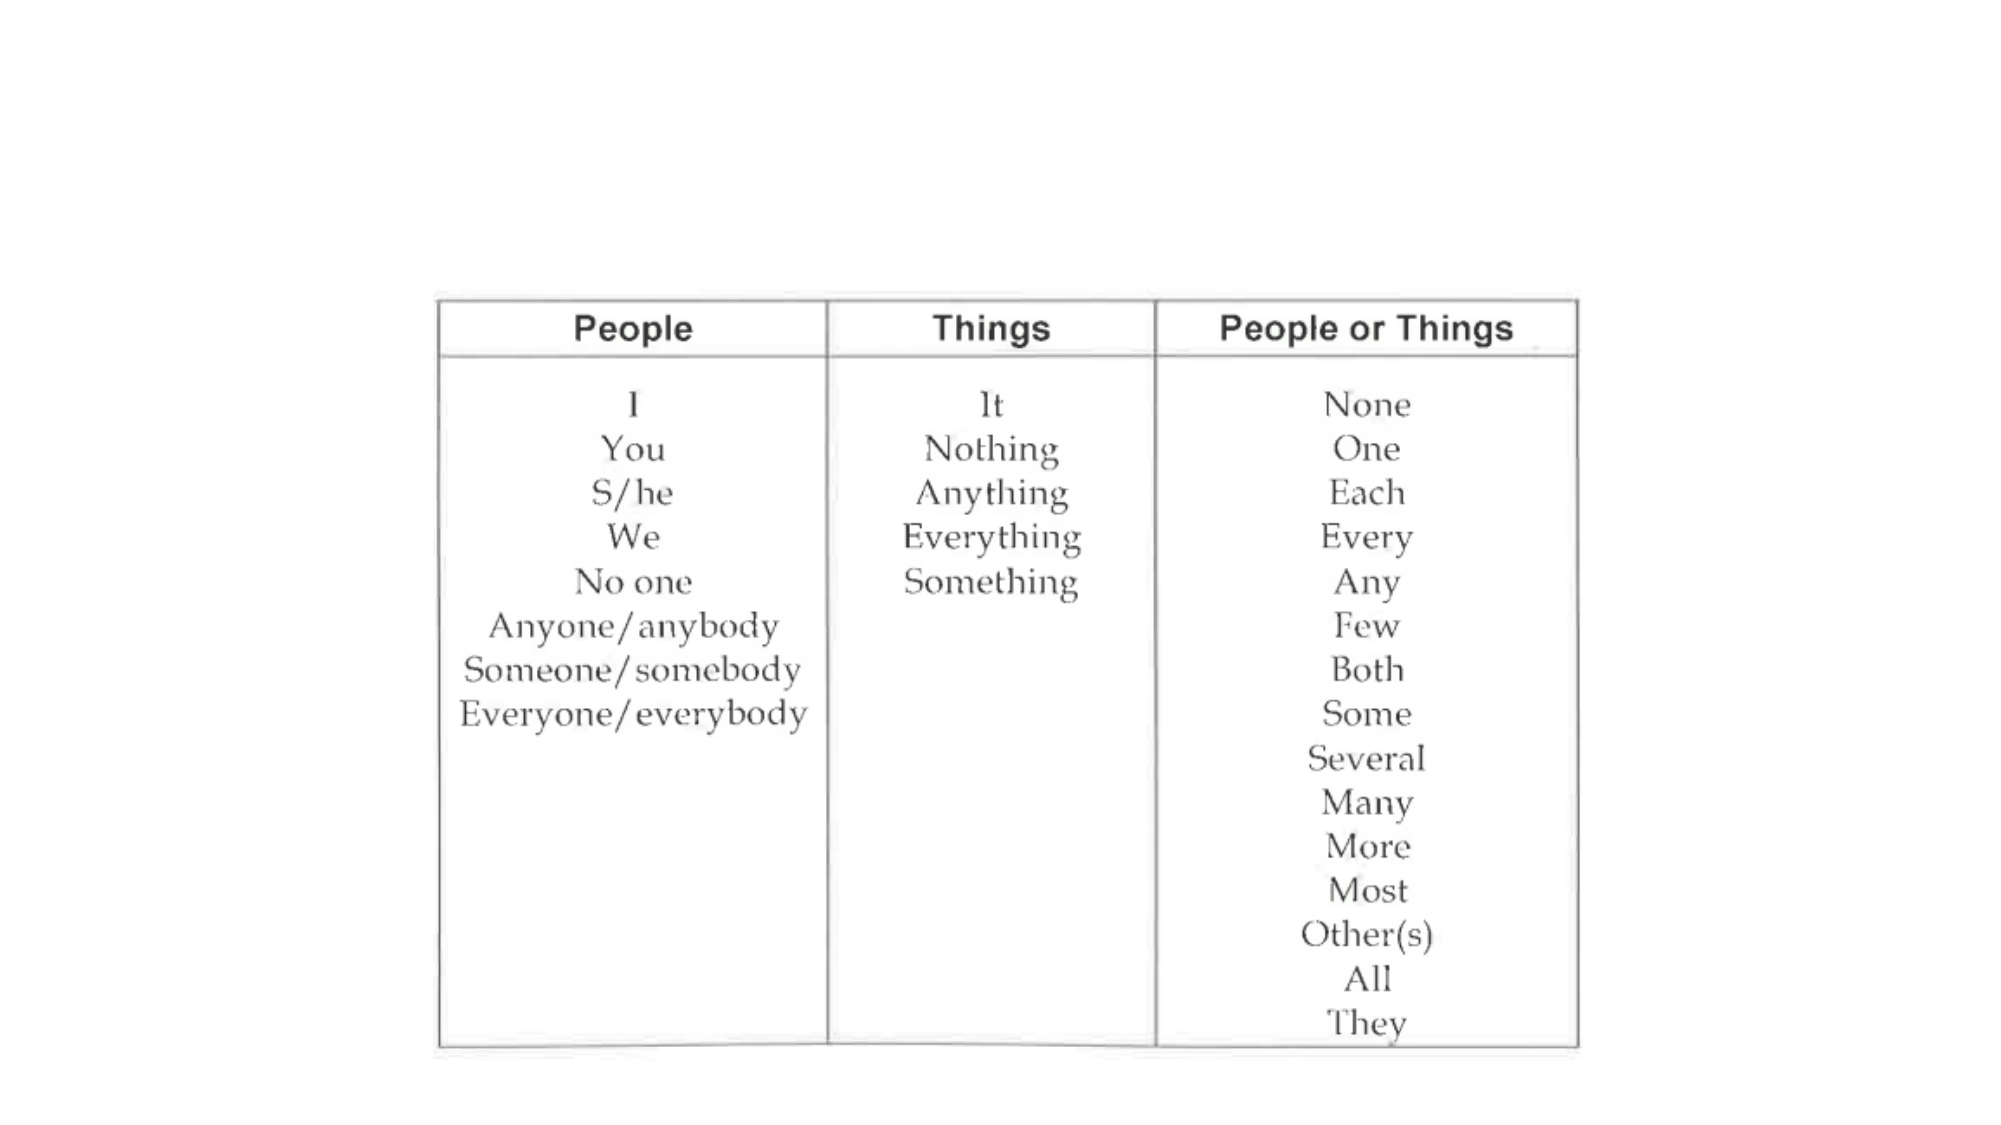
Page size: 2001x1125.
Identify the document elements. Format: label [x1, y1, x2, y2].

list [394, 274, 1606, 1066]
